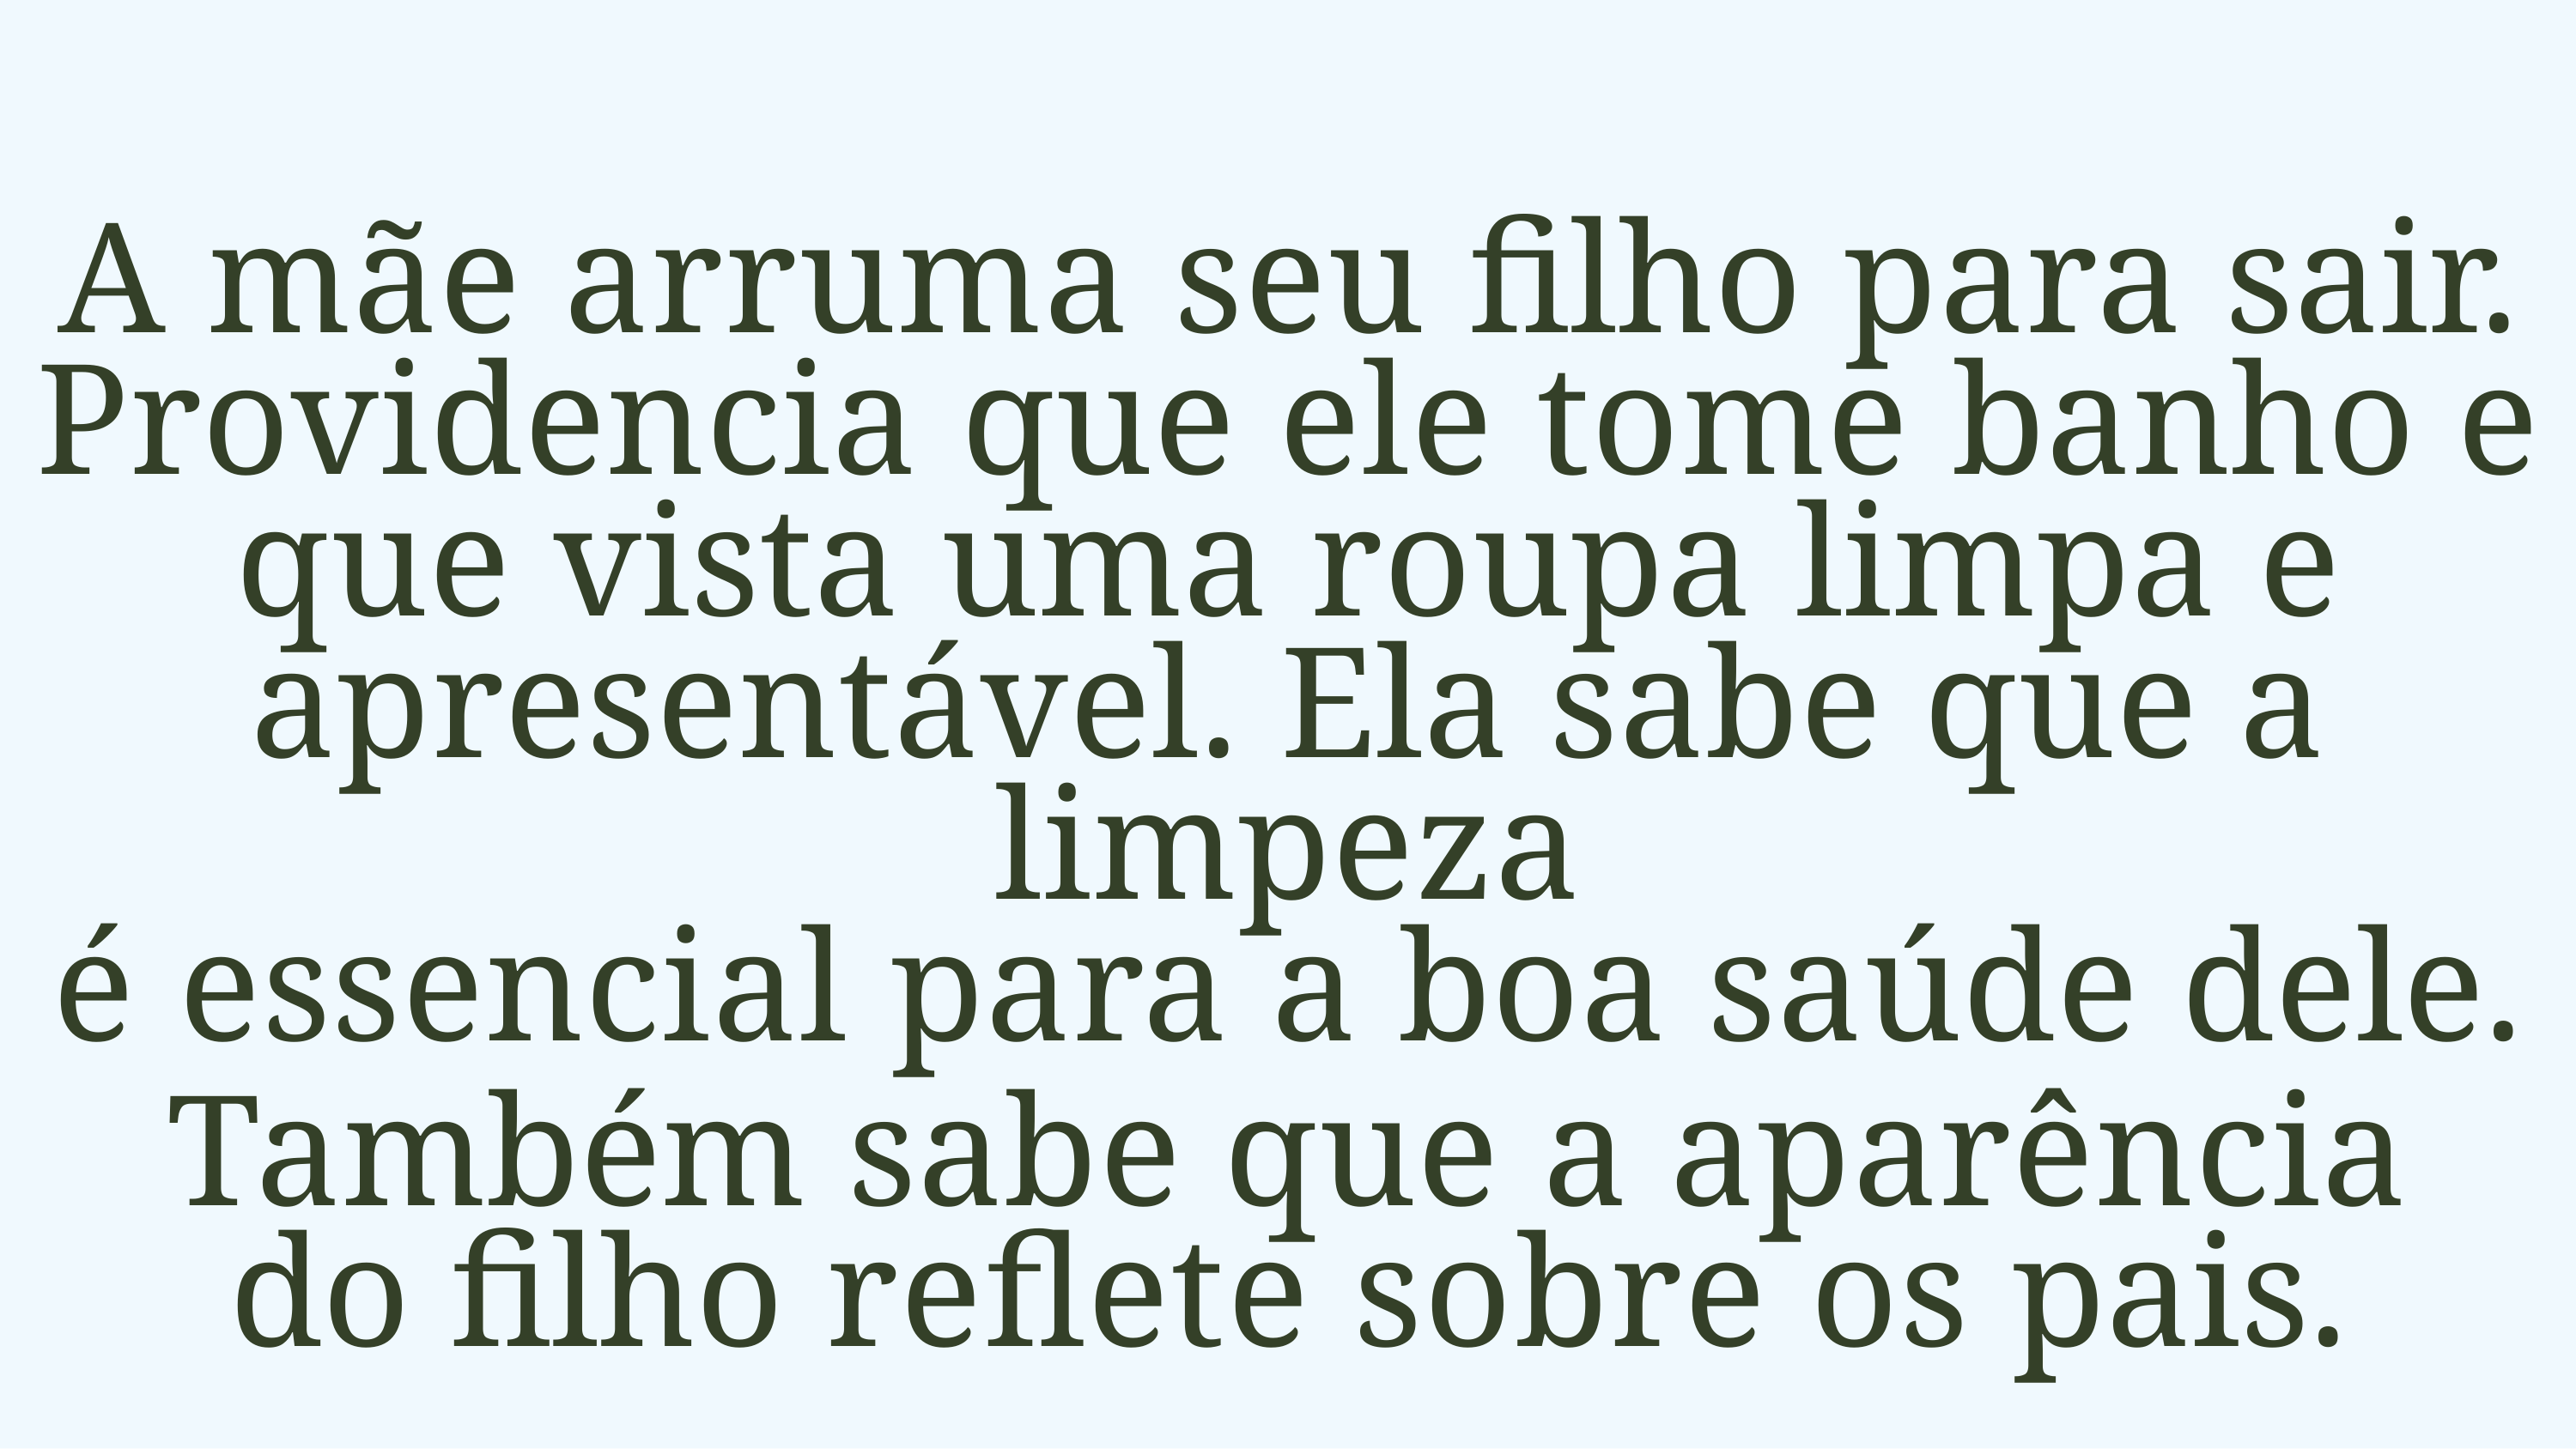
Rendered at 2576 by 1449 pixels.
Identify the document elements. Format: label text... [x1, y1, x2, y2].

text_box A mãe arruma seu filho para sair. Providencia que ele tome banho e que vista uma roupa limpa e apresentável. Ela sabe que a limpeza é essencial para a boa saúde dele. Também sabe que a aparência do filho reflete sobre os pais. [36, 197, 2540, 1375]
